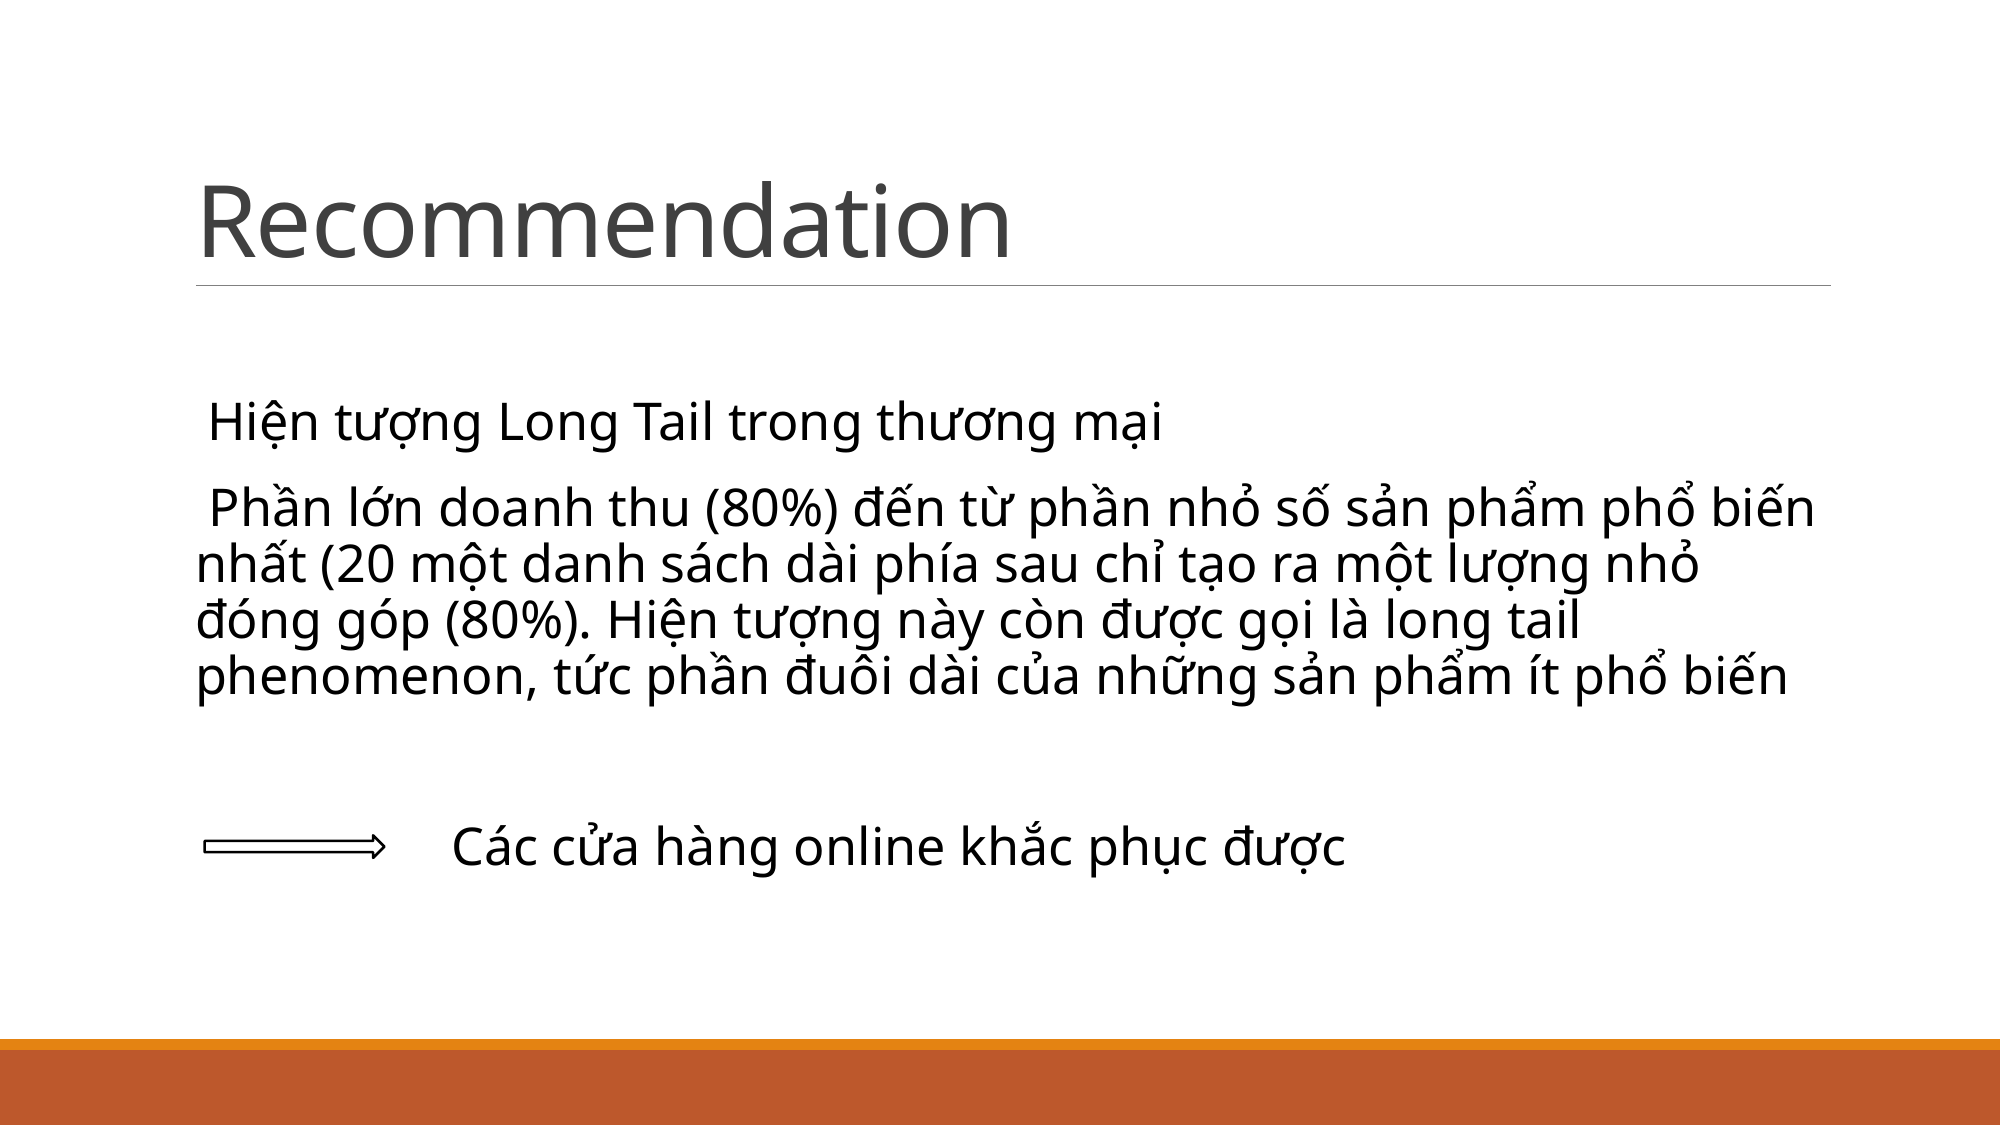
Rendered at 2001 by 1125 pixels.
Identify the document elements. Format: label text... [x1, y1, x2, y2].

text_box [203, 834, 386, 860]
title Recommendation [180, 47, 1830, 285]
list Hiện tượng Long Tail trong thương mại Phần lớn doanh thu (80%) đến từ phần nhỏ số sản phẩm phổ biến nhất (20 một danh sách dài phía sau chỉ tạo ra một lượng nhỏ đóng góp (80%). Hiện tượng này còn được gọi là long tail phenomenon, tức phần đuôi dài của những sản phẩm ít phổ biến Các cửa hàng online khắc phục được [180, 302, 1830, 963]
